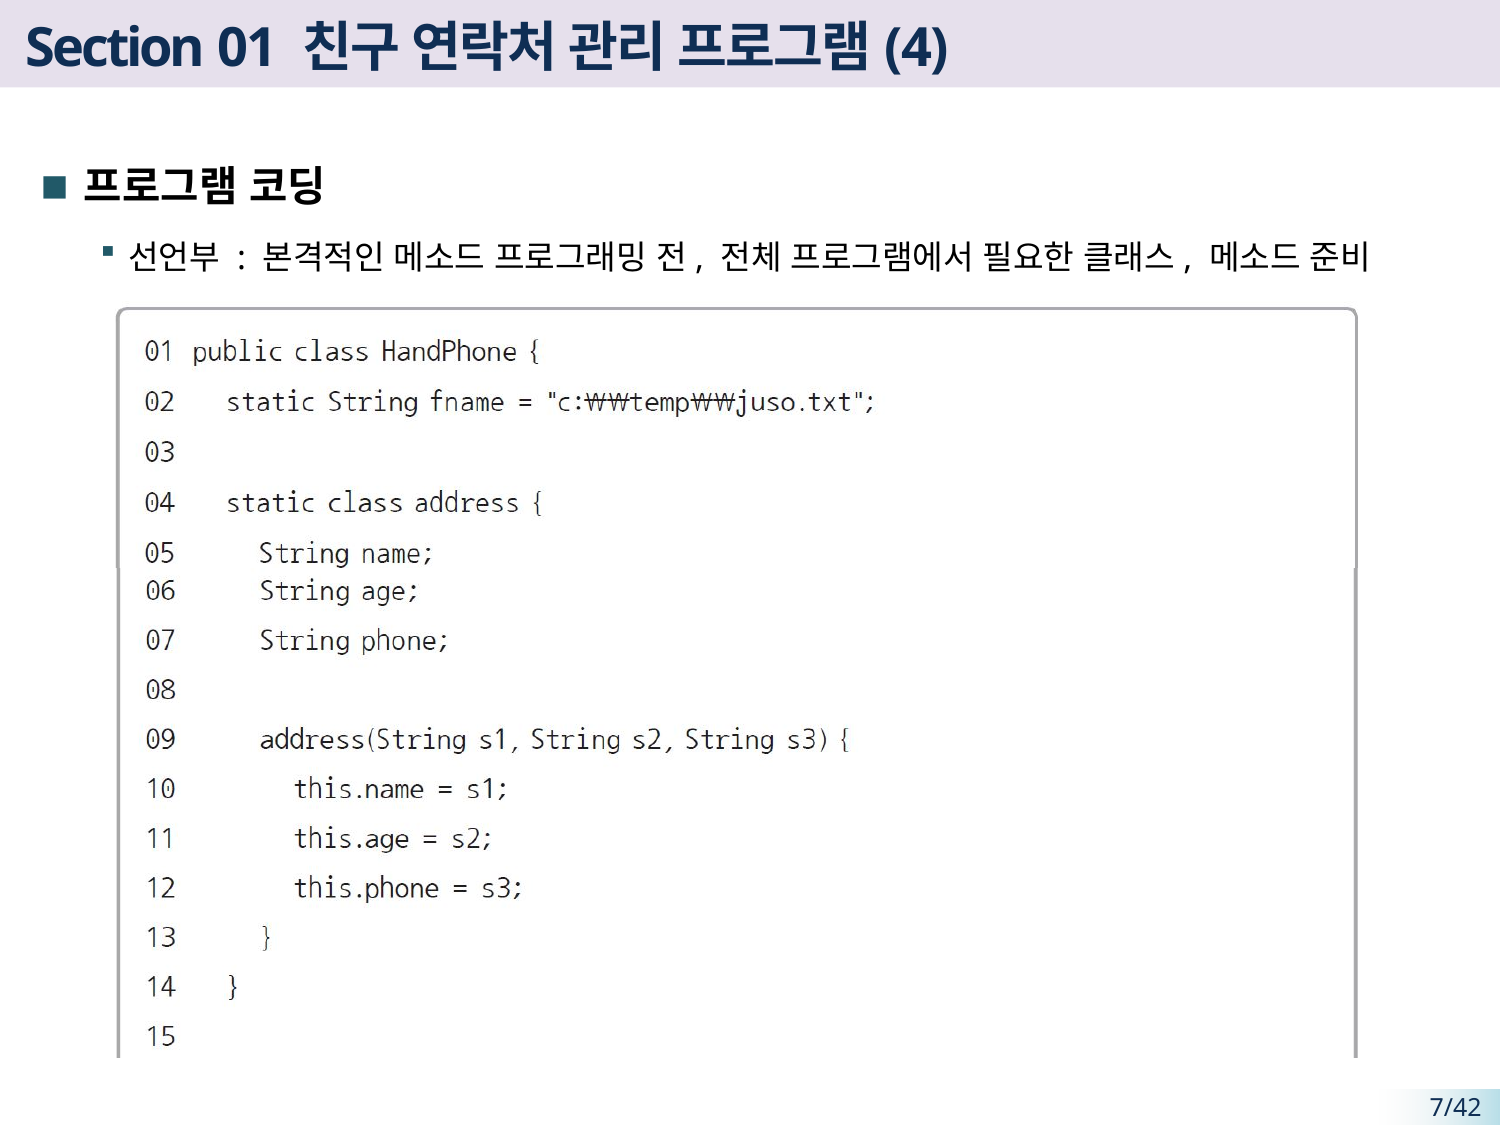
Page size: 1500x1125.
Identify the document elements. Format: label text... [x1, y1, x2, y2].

picture [107, 301, 1369, 1058]
title Section 01 친구 연락처 관리 프로그램(4) [10, 5, 1288, 84]
list 프로그램 코딩 선언부 : 본격적인 메소드 프로그래밍 전, 전체 프로그램에서 필요한 클래스, 메소드 준비 [10, 126, 1481, 1057]
